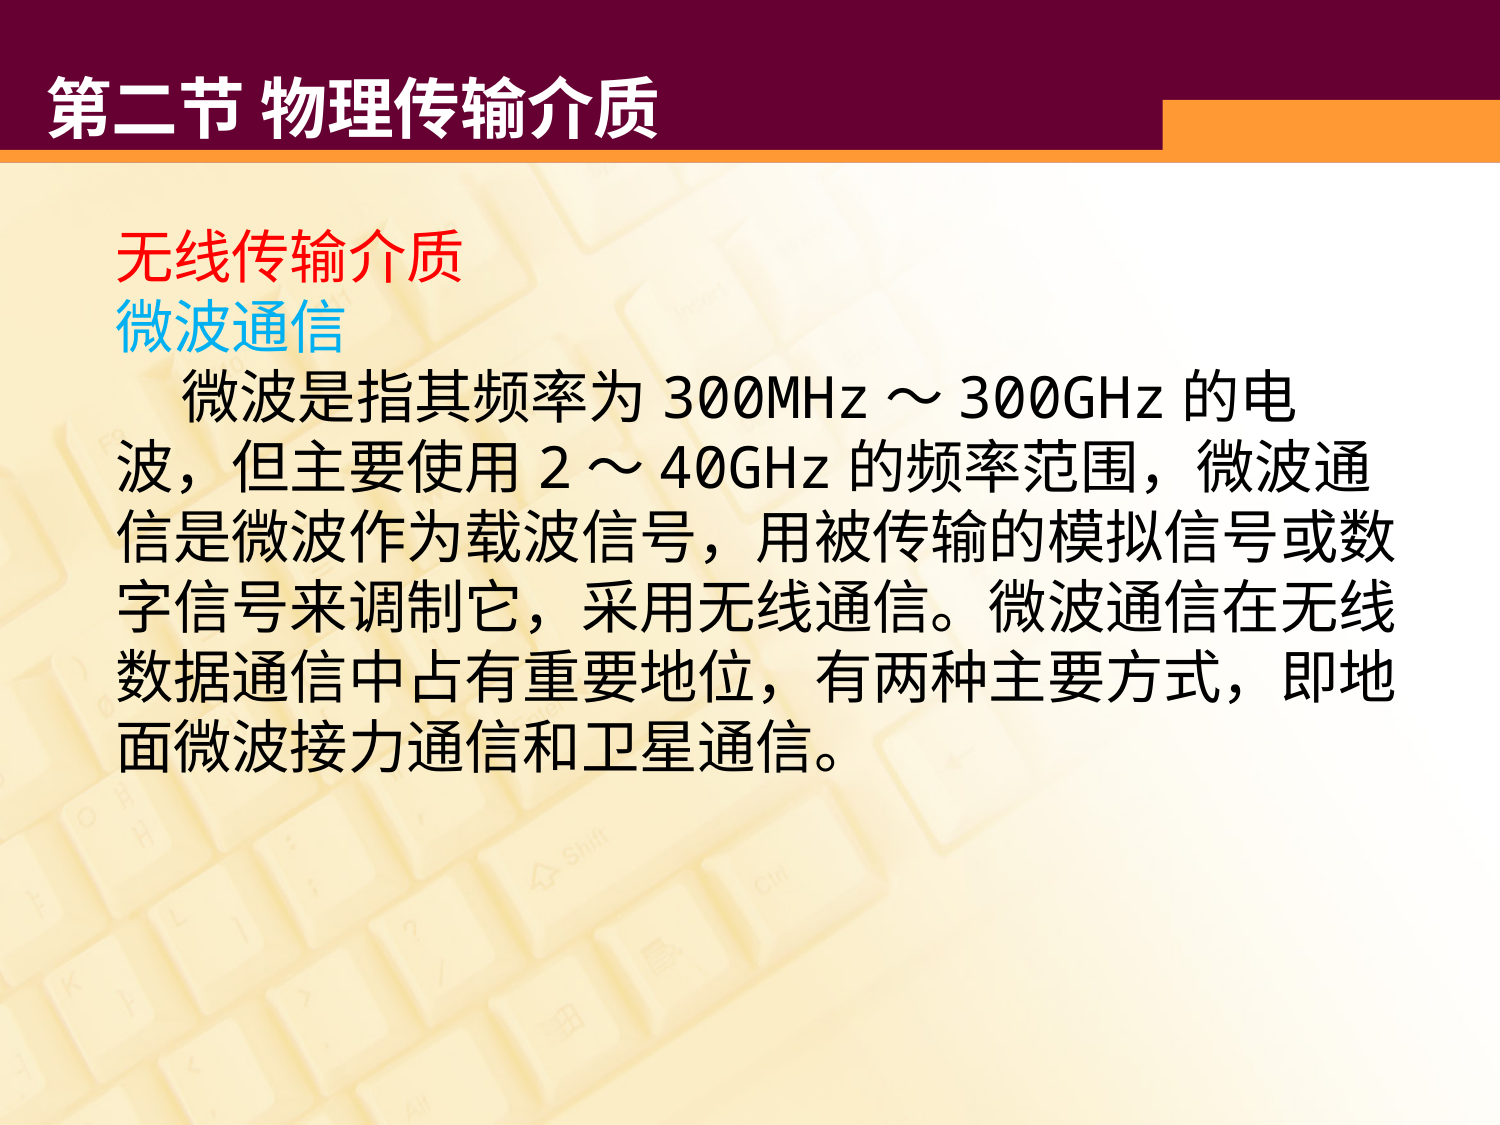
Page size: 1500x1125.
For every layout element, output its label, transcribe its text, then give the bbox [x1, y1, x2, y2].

picture [0, 163, 1500, 1125]
title 第二节 物理传输介质 [29, 50, 1338, 164]
list 无线传输介质 微波通信 微波是指其频率为300MHz～300GHz的电波，但主要使用2～40GHz的频率范围，微波通信是微波作为载波信号，用被传输的模拟信号或数字信号来调制它，采用无线通信。微波通信在无线数据通信中占有重要地位，有两种主要方式，即地面微波接力通信和卫星通信。 [100, 212, 1426, 1013]
